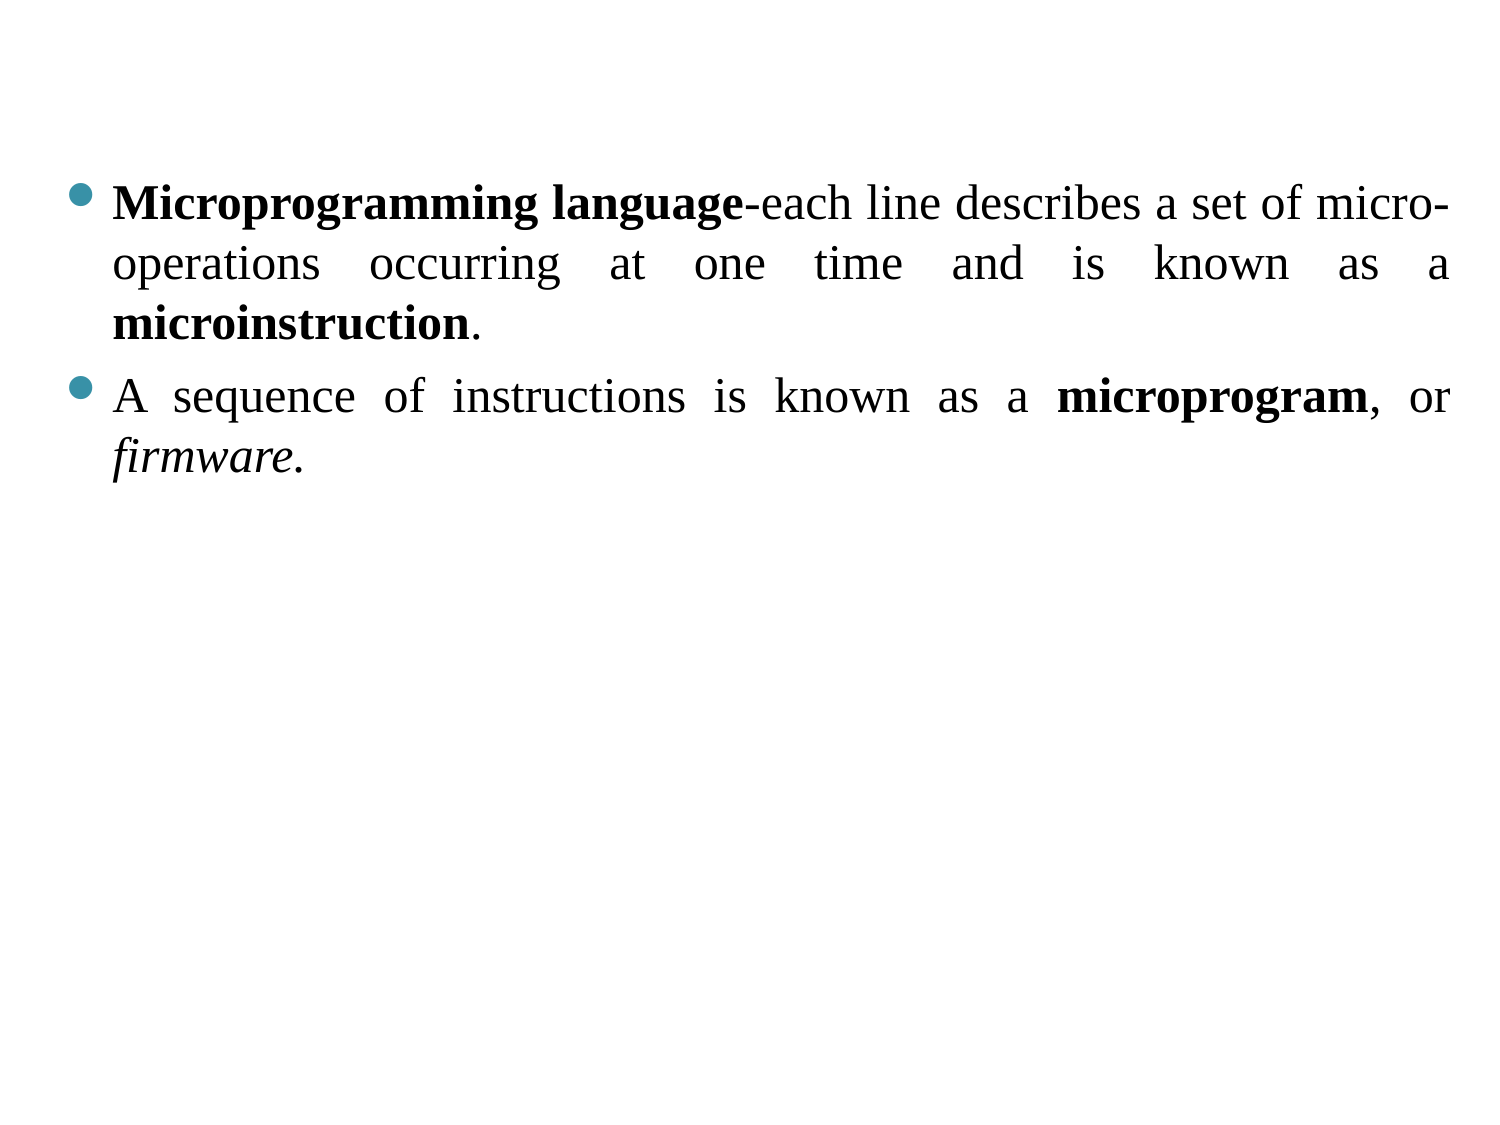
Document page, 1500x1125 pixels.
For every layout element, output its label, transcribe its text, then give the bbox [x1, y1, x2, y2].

list Microprogramming language-each line describes a set of micro-operations occurring at one time and is known as a microinstruction. A sequence of instructions is known as a microprogram, or firmware. [37, 162, 1466, 1025]
